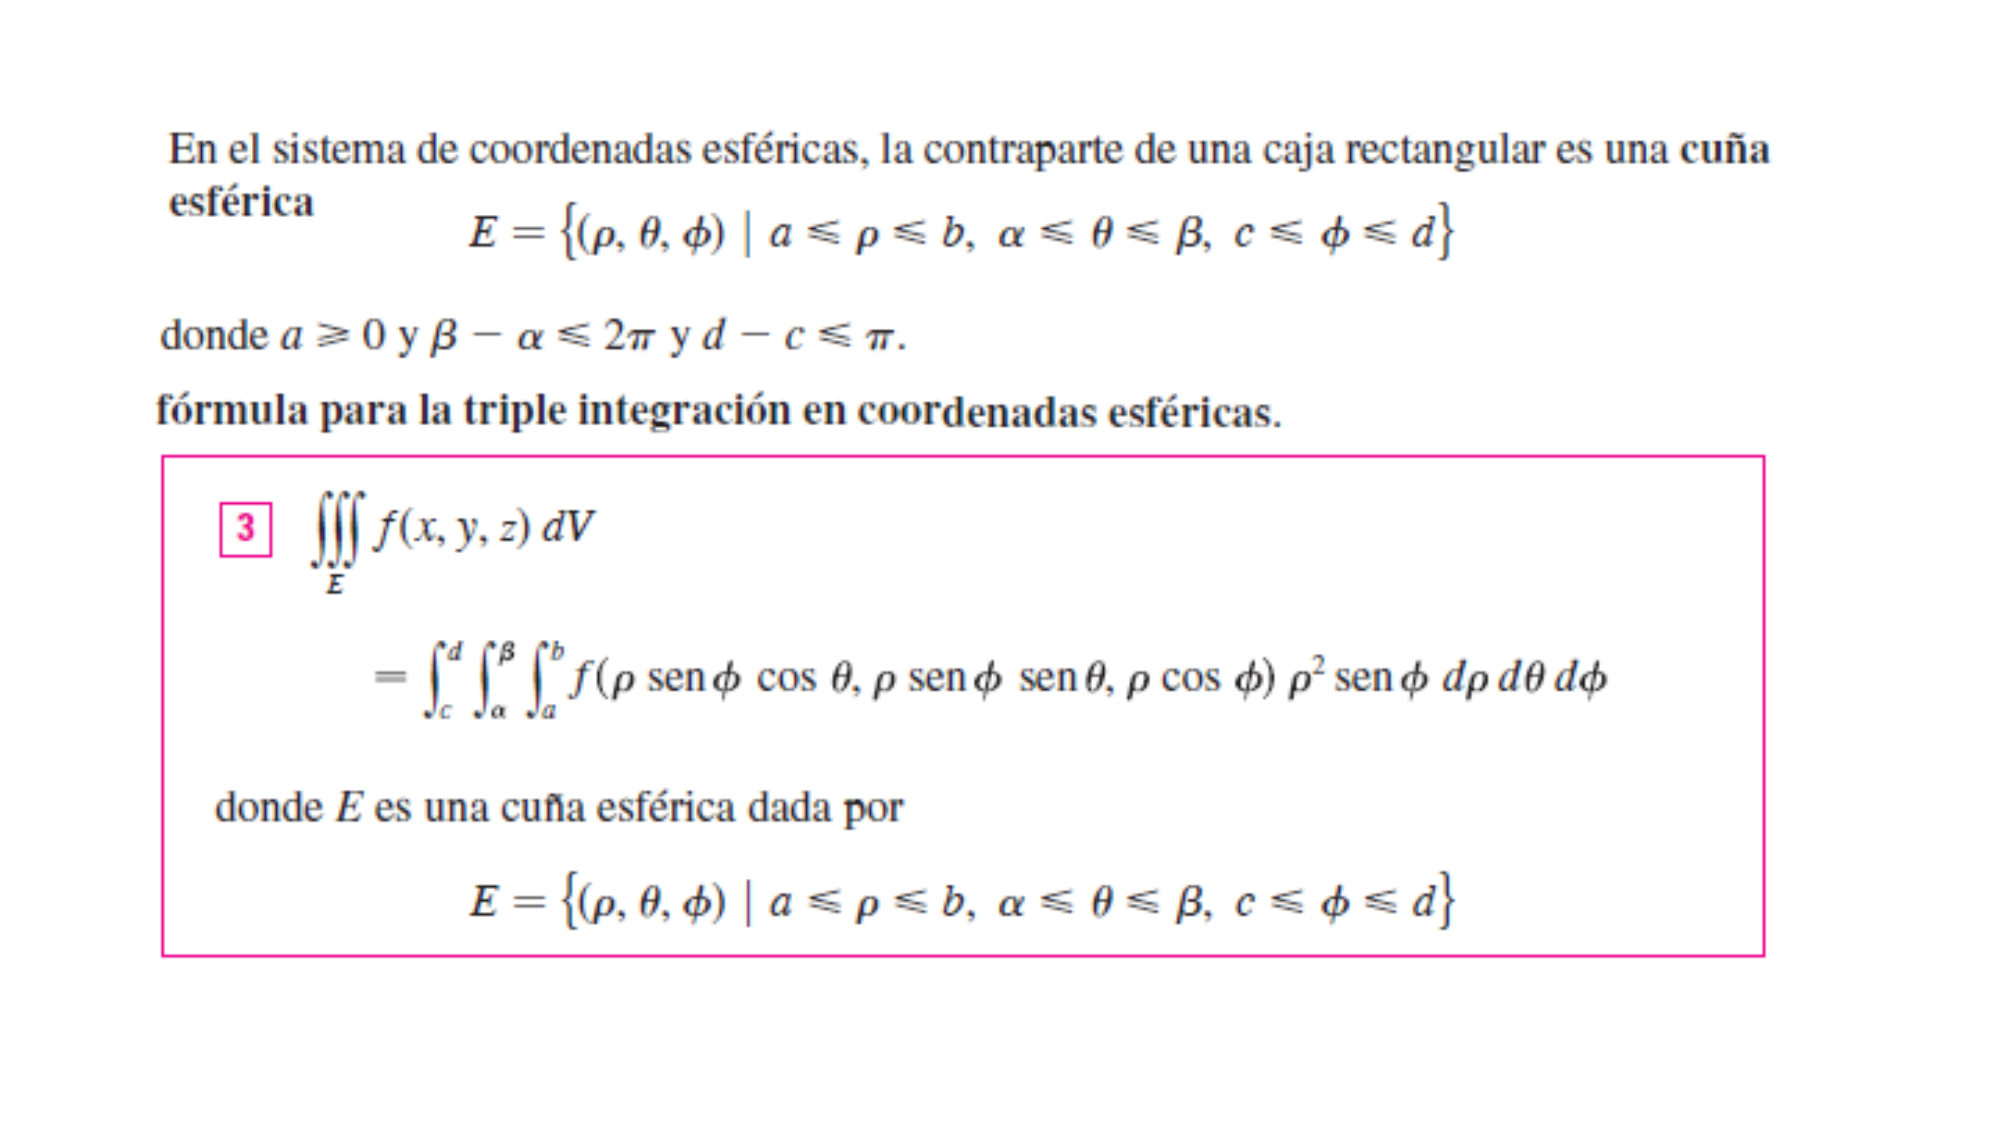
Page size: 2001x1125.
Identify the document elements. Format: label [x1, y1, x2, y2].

picture [140, 103, 1783, 975]
